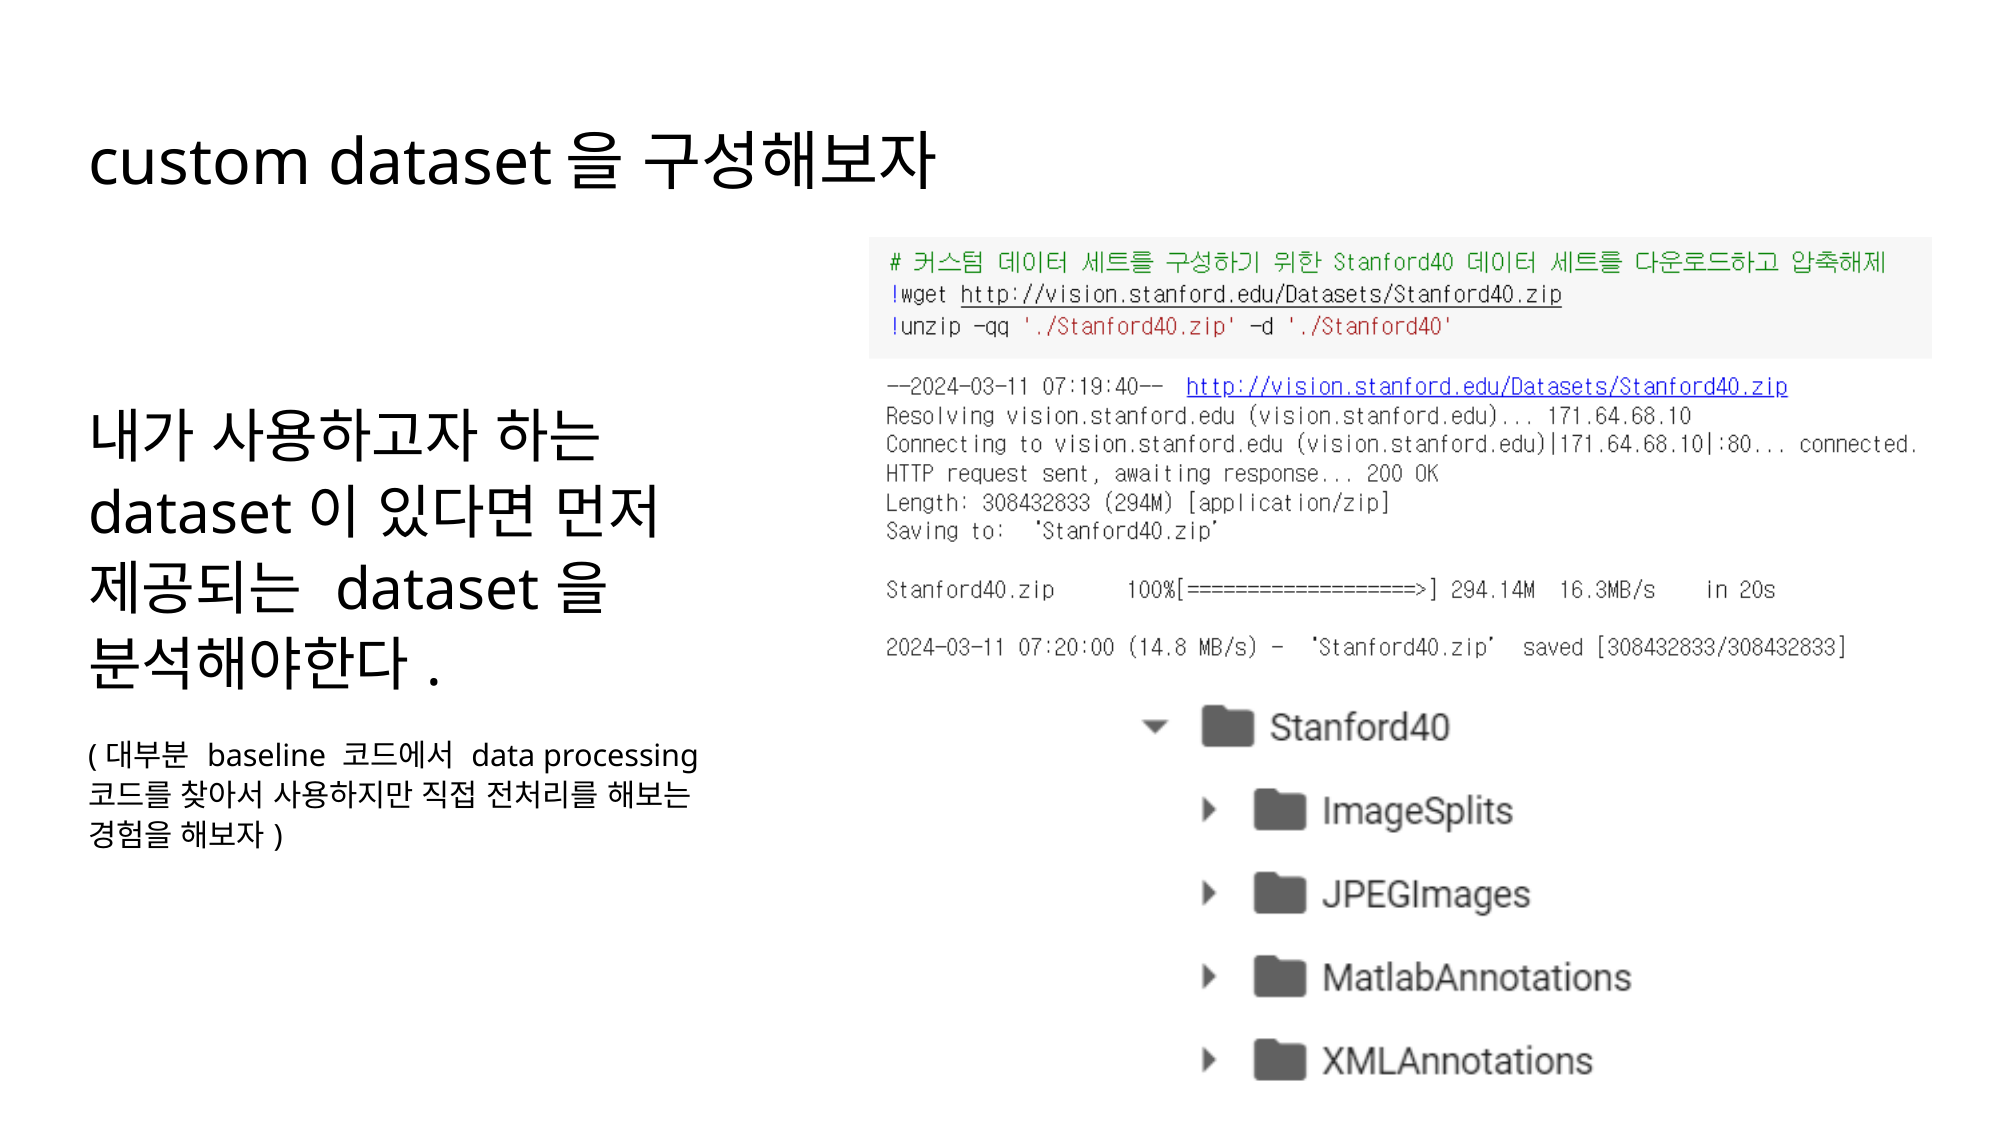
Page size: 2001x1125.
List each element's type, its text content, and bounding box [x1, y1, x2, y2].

list 내가 사용하고자 하는 dataset이 있다면 먼저 제공되는 dataset을 분석해야한다. (대부분 baseline 코드에서 data processing 코드를 찾아서 사용하지만 직접 전처리를 해보는 경험을 해보자) [68, 252, 783, 1000]
picture [868, 236, 1933, 677]
title custom dataset을 구성해보자 [68, 97, 1932, 223]
picture [1137, 690, 1664, 1107]
